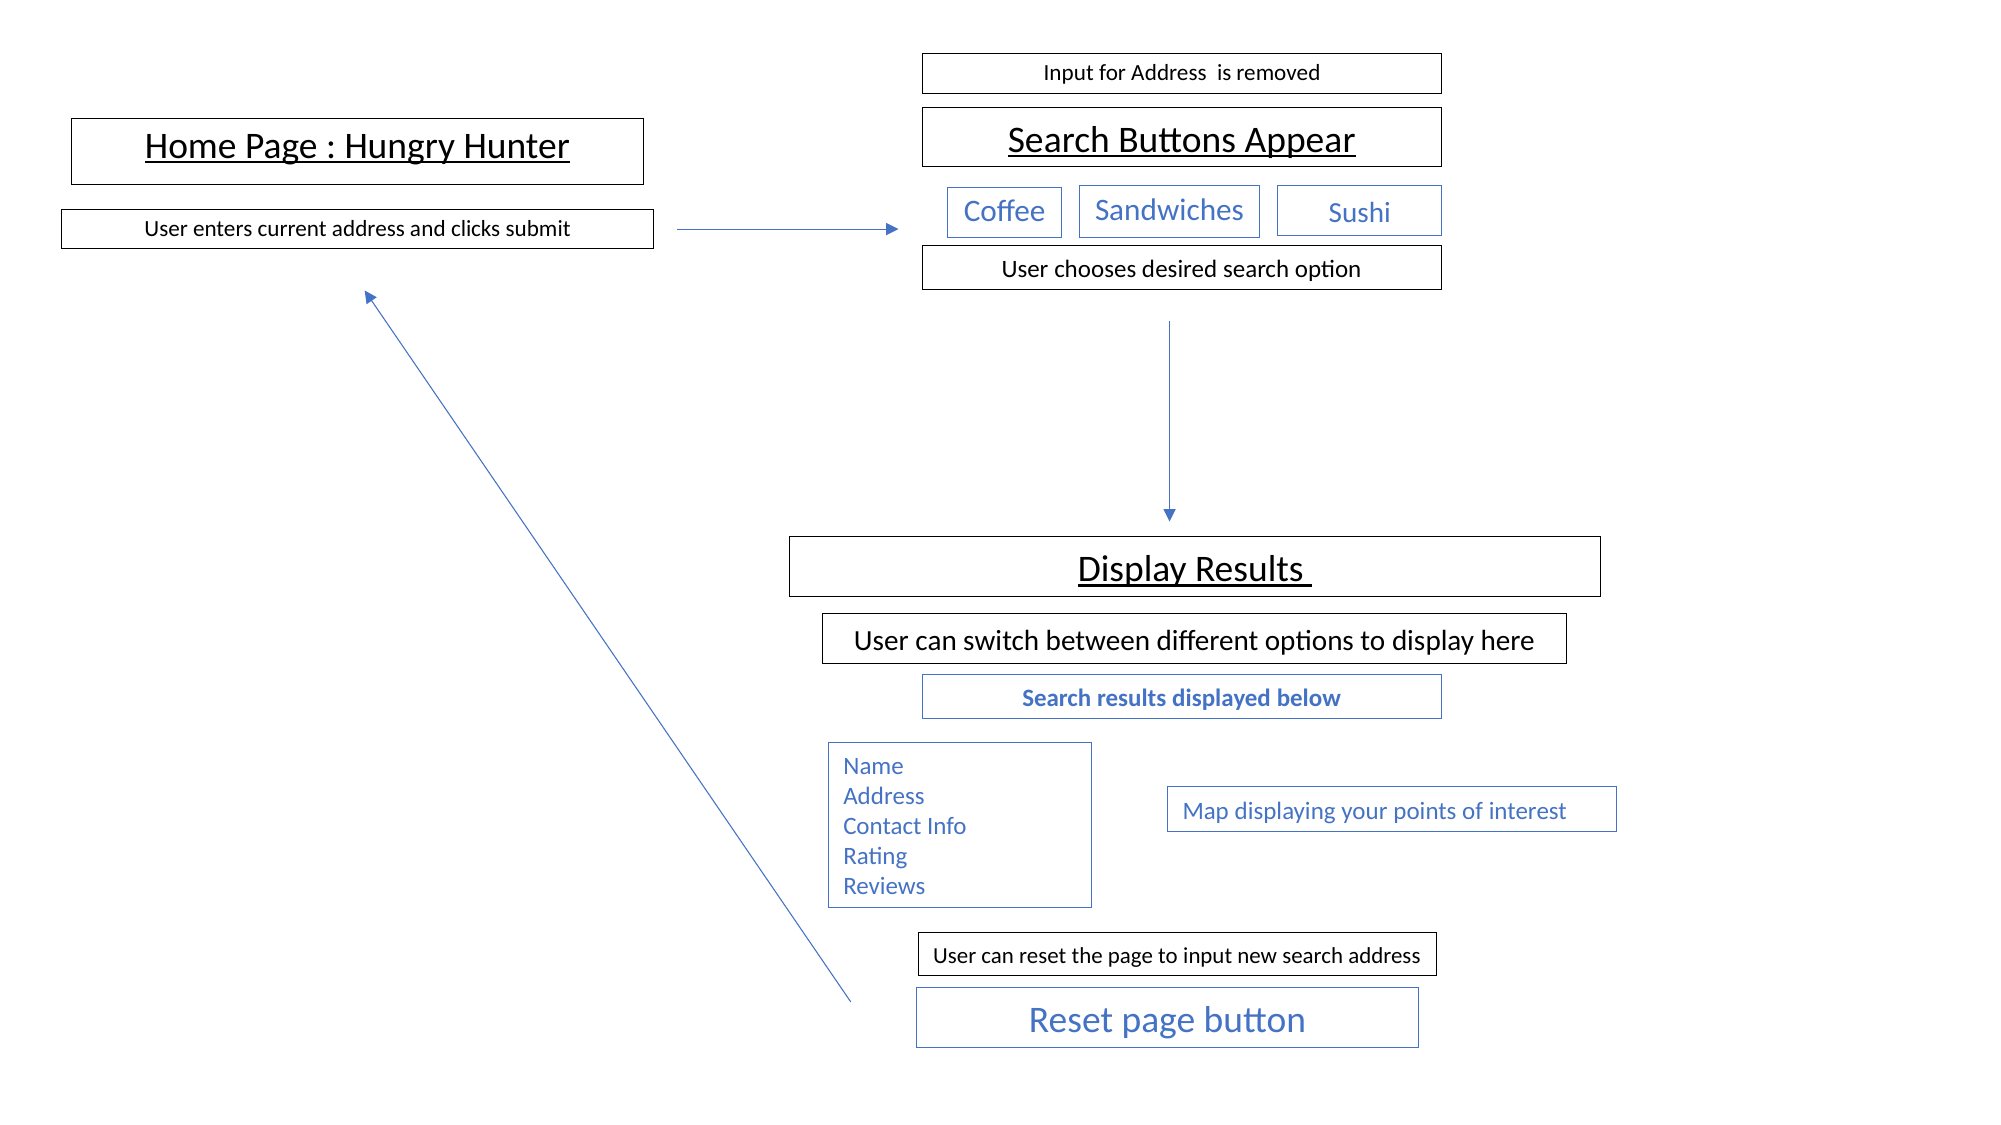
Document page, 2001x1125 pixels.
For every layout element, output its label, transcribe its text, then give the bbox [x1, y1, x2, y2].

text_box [364, 290, 851, 1002]
text_box User enters current address and clicks submit [61, 209, 654, 249]
text_box Sandwiches [1079, 185, 1260, 238]
subtitle Home Page : Hungry Hunter [71, 118, 644, 185]
text_box Display Results [851, 536, 1601, 597]
text_box Coffee [947, 187, 1062, 238]
text_box User can reset the page to input new search address [918, 932, 1437, 976]
text_box User can switch between different options to display here [851, 613, 1567, 664]
text_box Reset page button [916, 987, 1419, 1048]
text_box Map displaying your points of interest [1167, 786, 1617, 832]
text_box Name Address Contact Info Rating Reviews [851, 742, 1092, 908]
text_box User chooses desired search option [922, 245, 1442, 290]
text_box Input for Address is removed [922, 53, 1442, 94]
text_box Search results displayed below [922, 674, 1442, 719]
text_box Search Buttons Appear [922, 107, 1442, 167]
text_box Sushi [1277, 185, 1442, 236]
